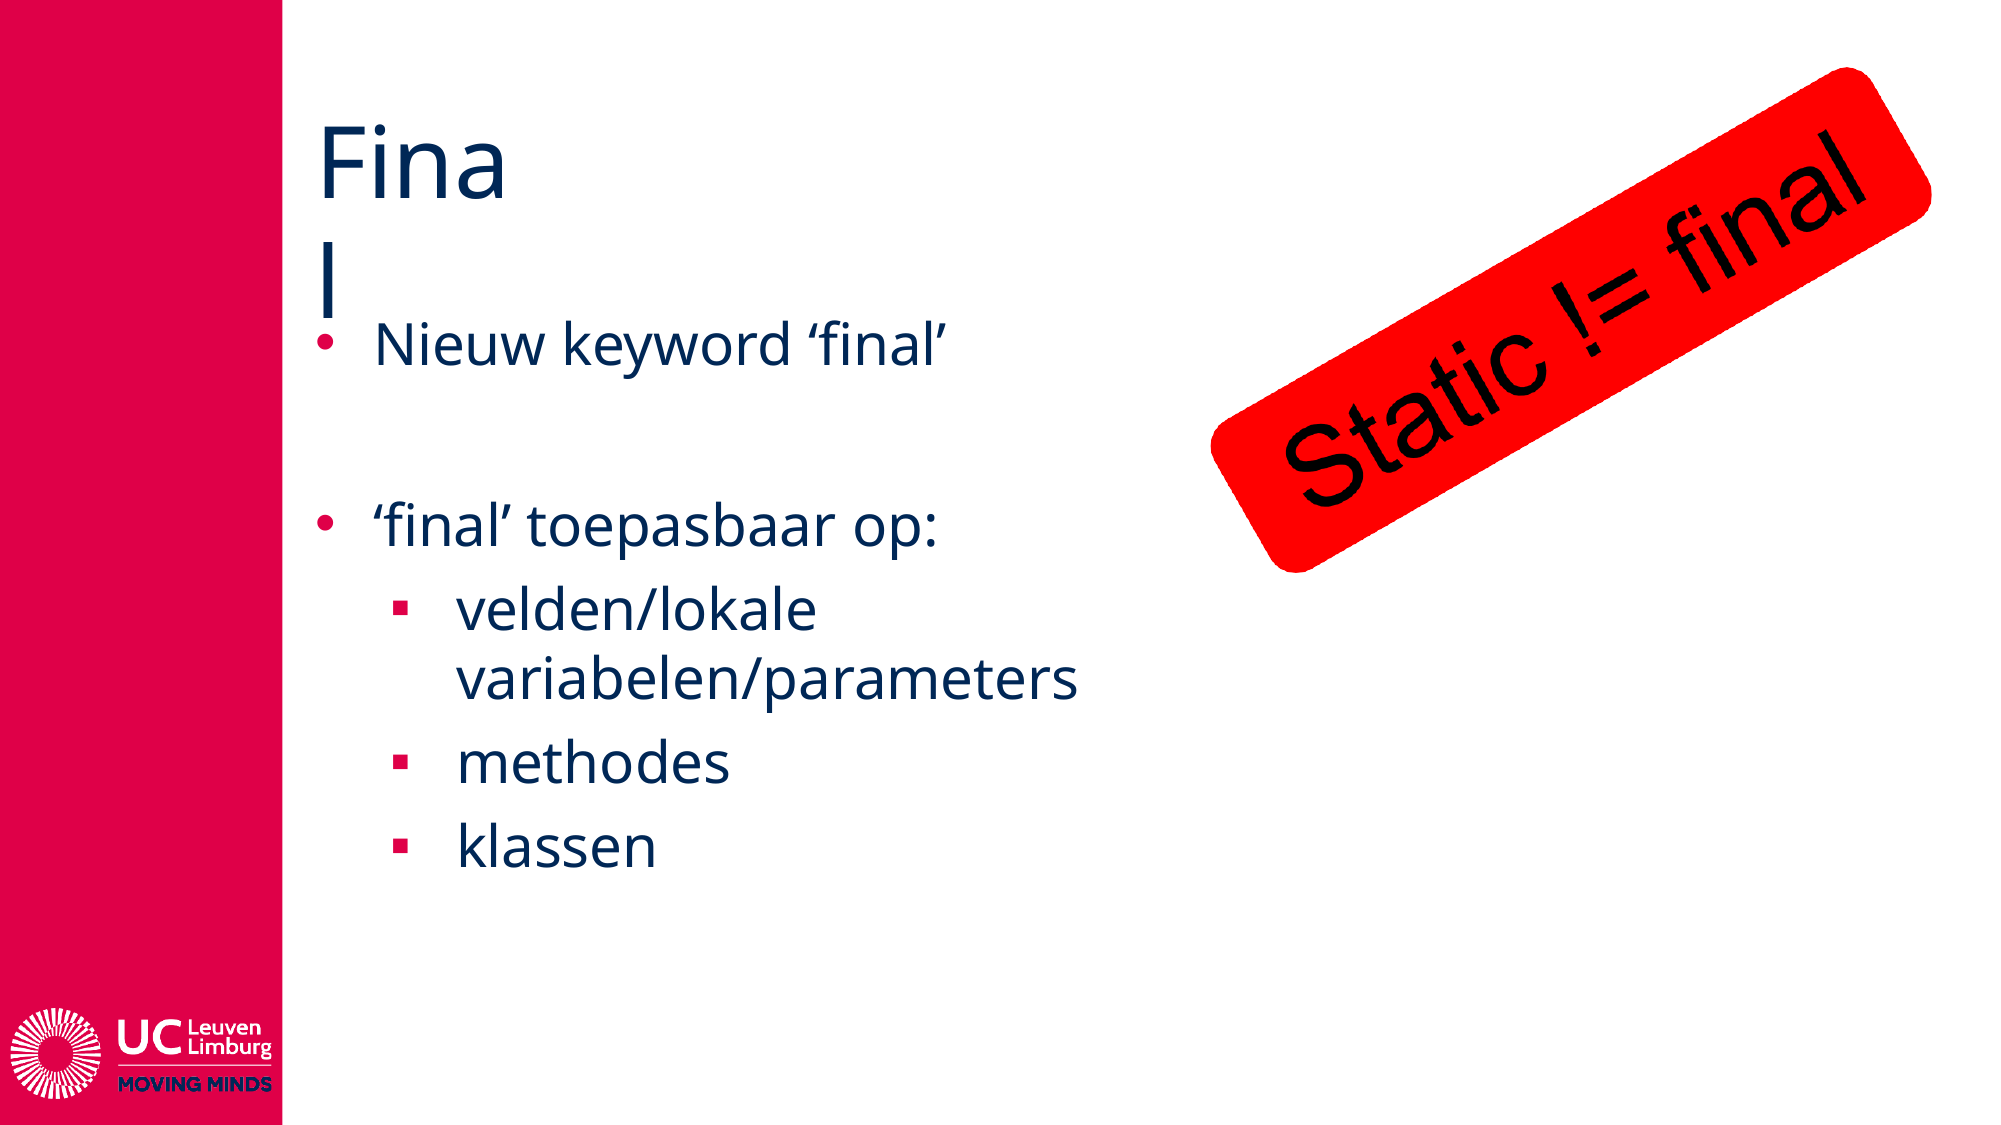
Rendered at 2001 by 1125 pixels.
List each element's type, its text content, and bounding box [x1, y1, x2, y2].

text_box Nieuw keyword ‘final’ ‘final’ toepasbaar op: velden/lokale variabelen/parameters methodes klassen [313, 304, 1394, 880]
title Final [313, 96, 524, 304]
text_box [1210, 67, 1932, 573]
picture [10, 1008, 272, 1099]
